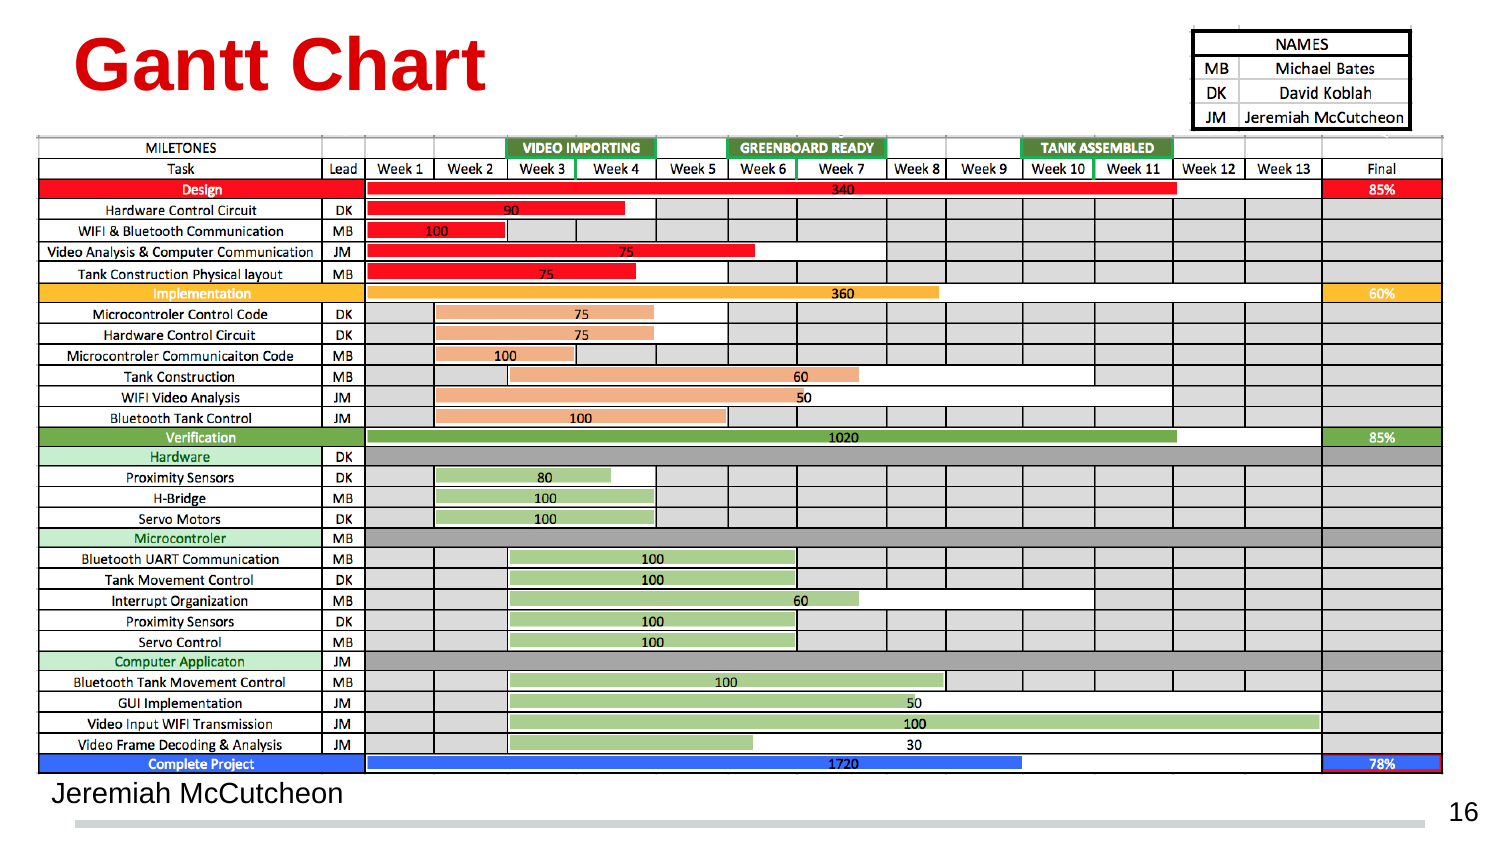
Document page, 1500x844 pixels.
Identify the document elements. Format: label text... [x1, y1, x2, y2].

slide_number 16 [1403, 779, 1494, 844]
text_box Jeremiah McCutcheon [36, 783, 389, 812]
title Gantt Chart [58, 0, 1291, 133]
picture [1188, 25, 1413, 132]
picture [36, 135, 1444, 776]
